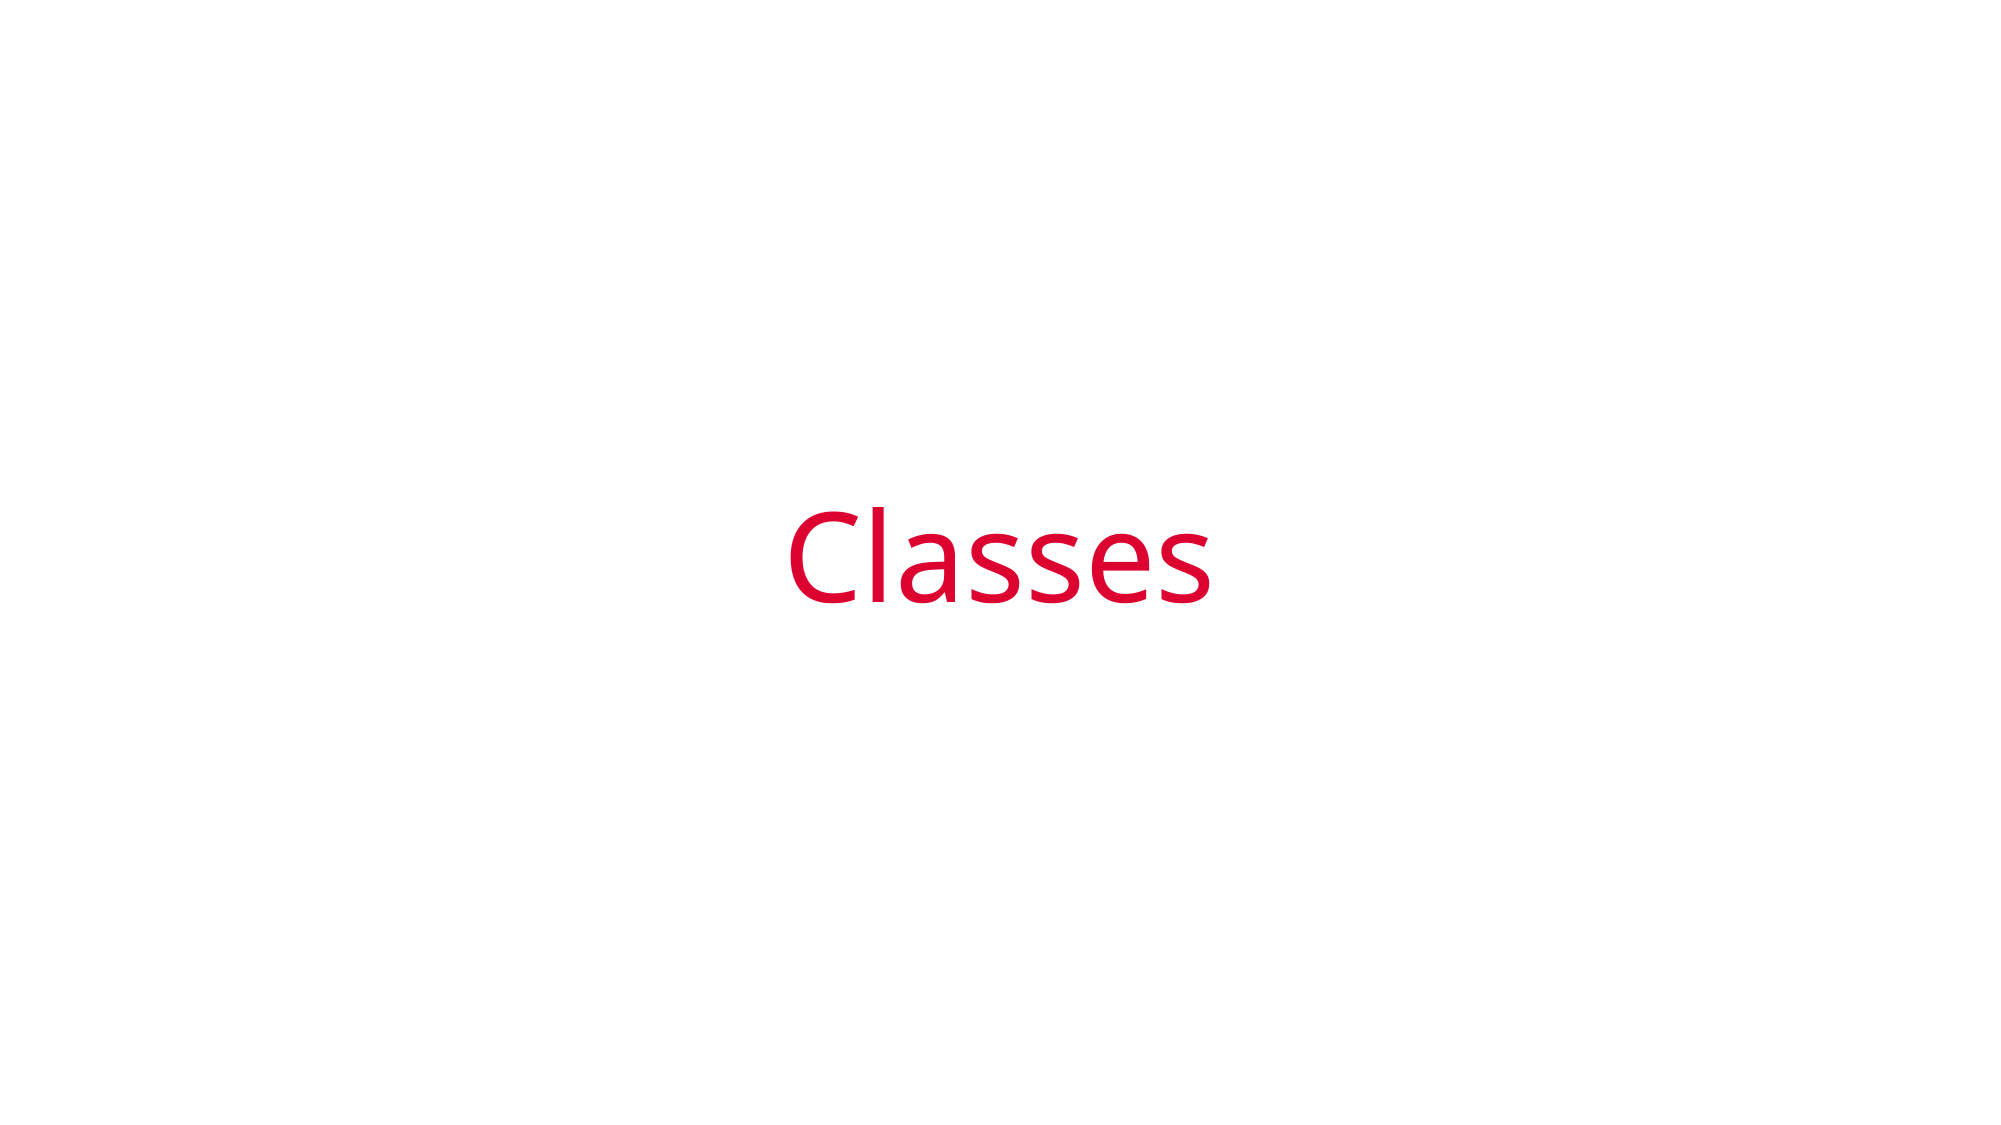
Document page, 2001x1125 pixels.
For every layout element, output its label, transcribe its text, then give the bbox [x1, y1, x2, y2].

title Classes [0, 0, 2000, 1125]
